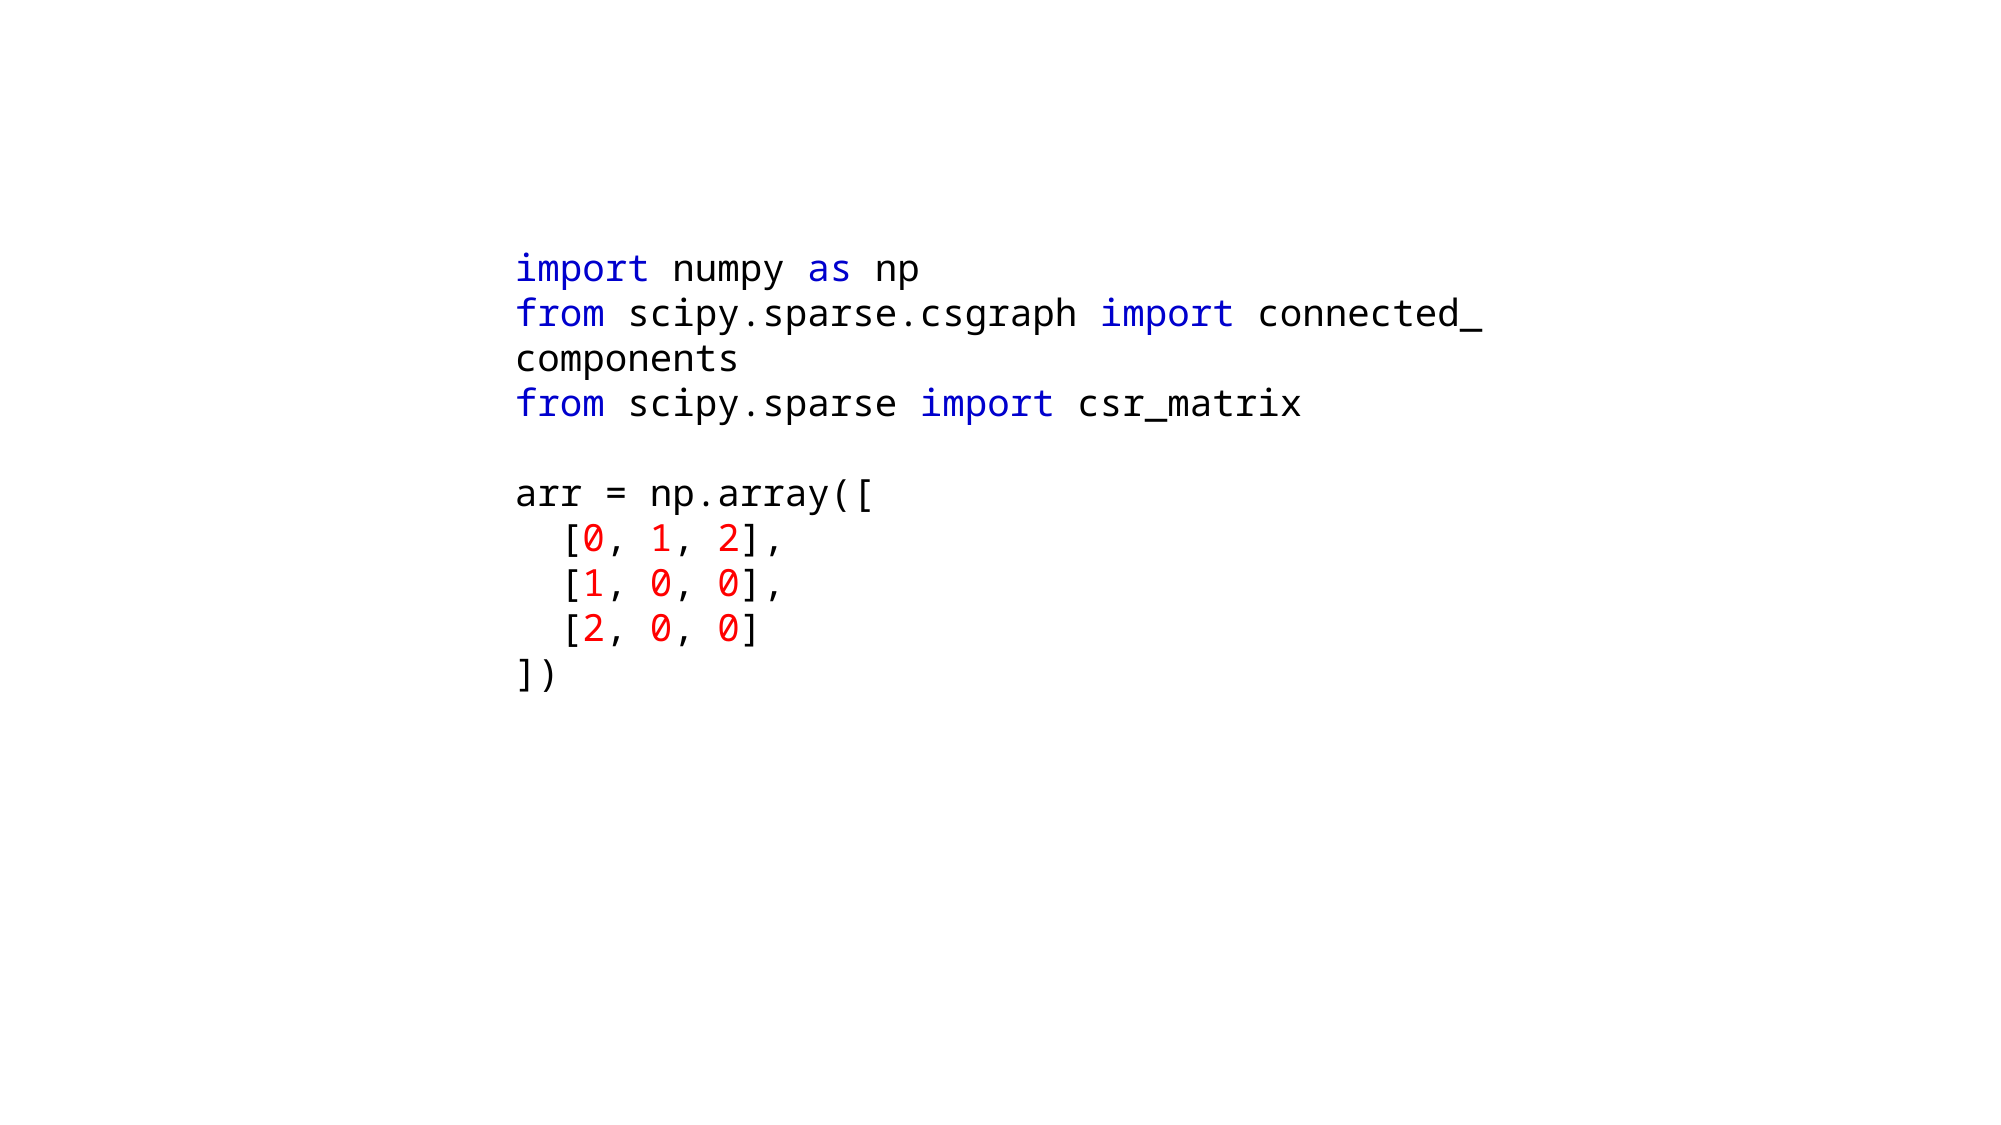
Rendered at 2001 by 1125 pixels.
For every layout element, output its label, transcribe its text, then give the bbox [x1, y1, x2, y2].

text_box import numpy as np from scipy.sparse.csgraph import connected_components from scipy.sparse import csr_matrix arr = np.array([ [0, 1, 2], [1, 0, 0], [2, 0, 0] ]) [500, 236, 1500, 702]
